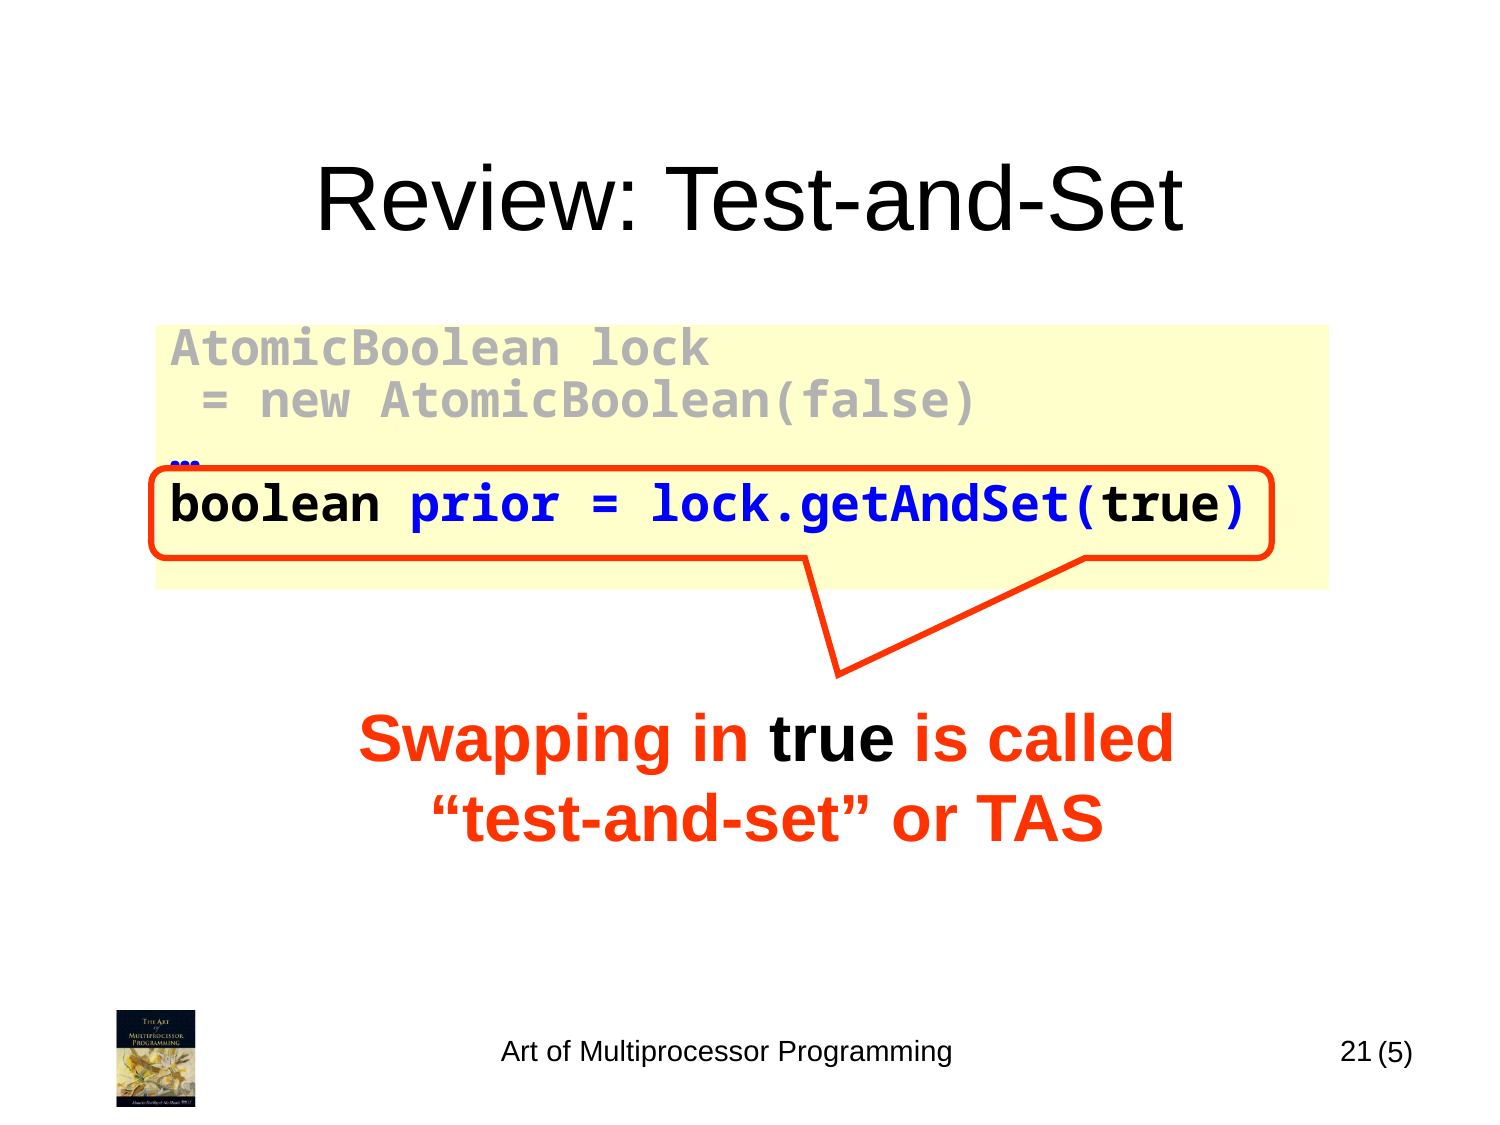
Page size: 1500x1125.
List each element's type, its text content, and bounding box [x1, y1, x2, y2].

text_box (5) [1362, 1025, 1429, 1076]
text_box AtomicBoolean lock = new AtomicBoolean(false) … boolean prior = lock.getAndSet(true) [155, 324, 1329, 590]
title Review: Test-and-Set [112, 99, 1388, 288]
text_box [151, 468, 1272, 675]
text_box Swapping in true is called “test-and-set” or TAS [293, 686, 1243, 862]
picture [107, 1010, 204, 1107]
footer Art of Multiprocessor Programming [433, 1024, 1022, 1101]
slide_number 21 [1074, 1024, 1388, 1101]
